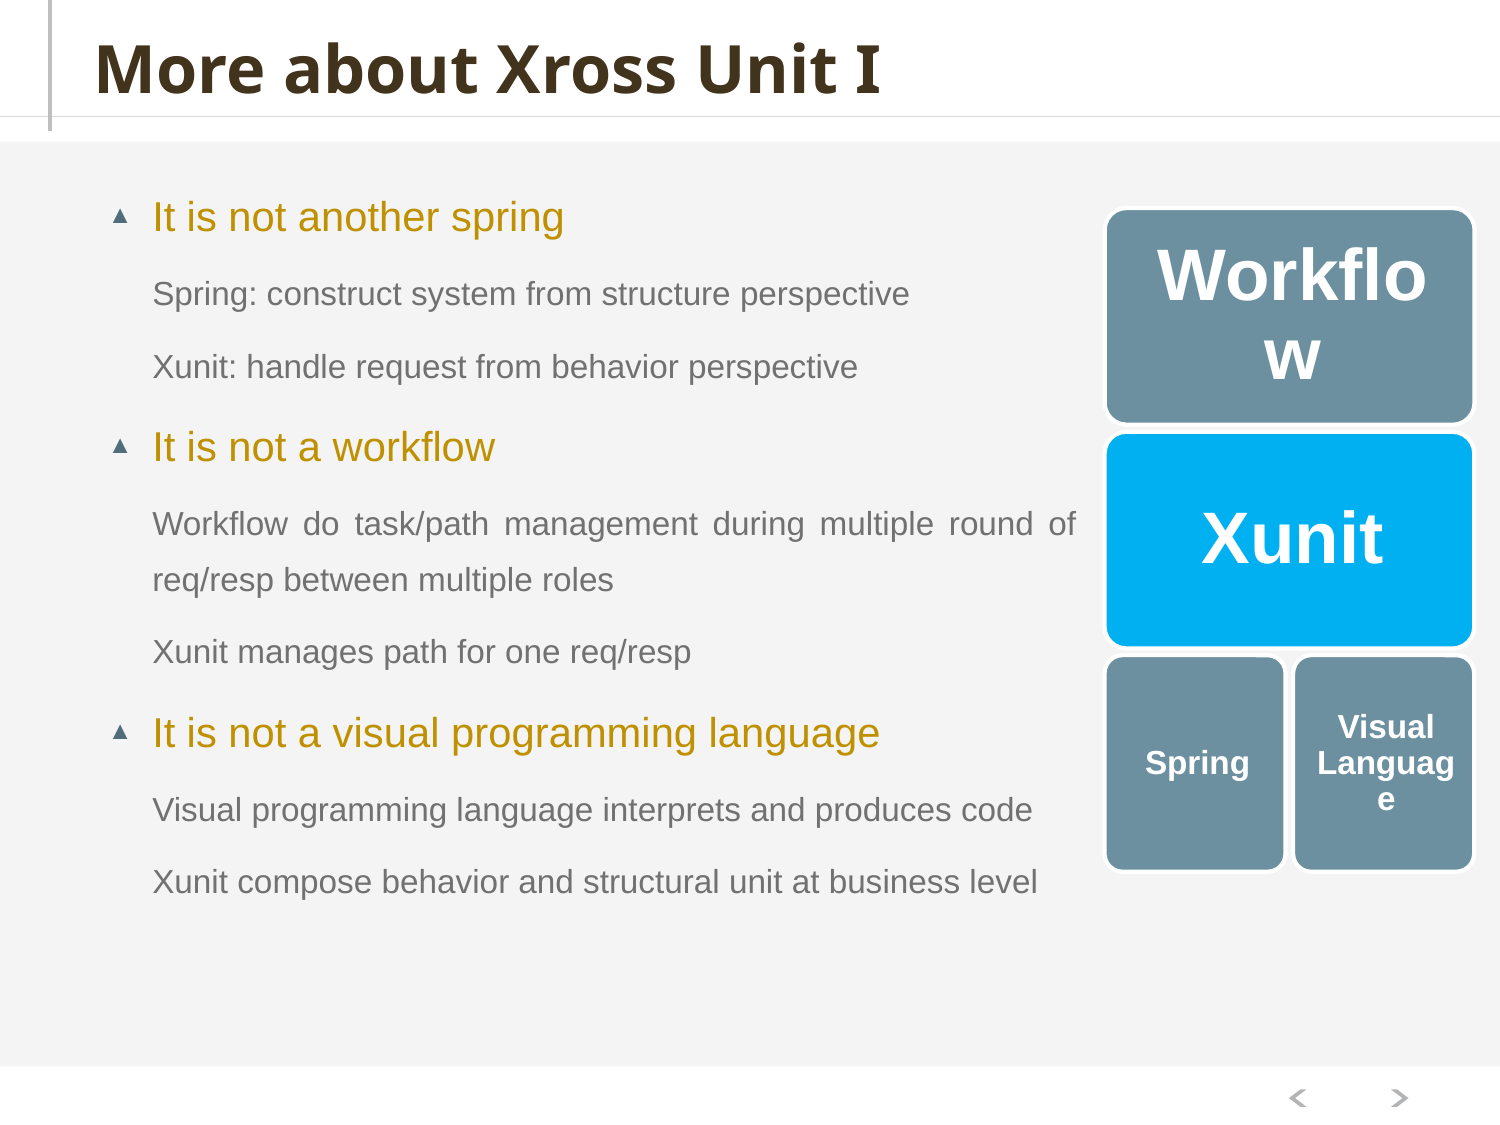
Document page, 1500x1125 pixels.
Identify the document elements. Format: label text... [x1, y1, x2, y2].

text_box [1104, 207, 1475, 873]
list It is not another spring Spring: construct system from structure perspective Xunit: handle request from behavior perspective It is not a workflow Workflow do task/path management during multiple round of req/resp between multiple roles Xunit manages path for one req/resp It is not a visual programming language Visual programming language interprets and produces code Xunit compose behavior and structural unit at business level [78, 172, 1093, 1040]
title More about Xross Unit I [78, 22, 1104, 116]
